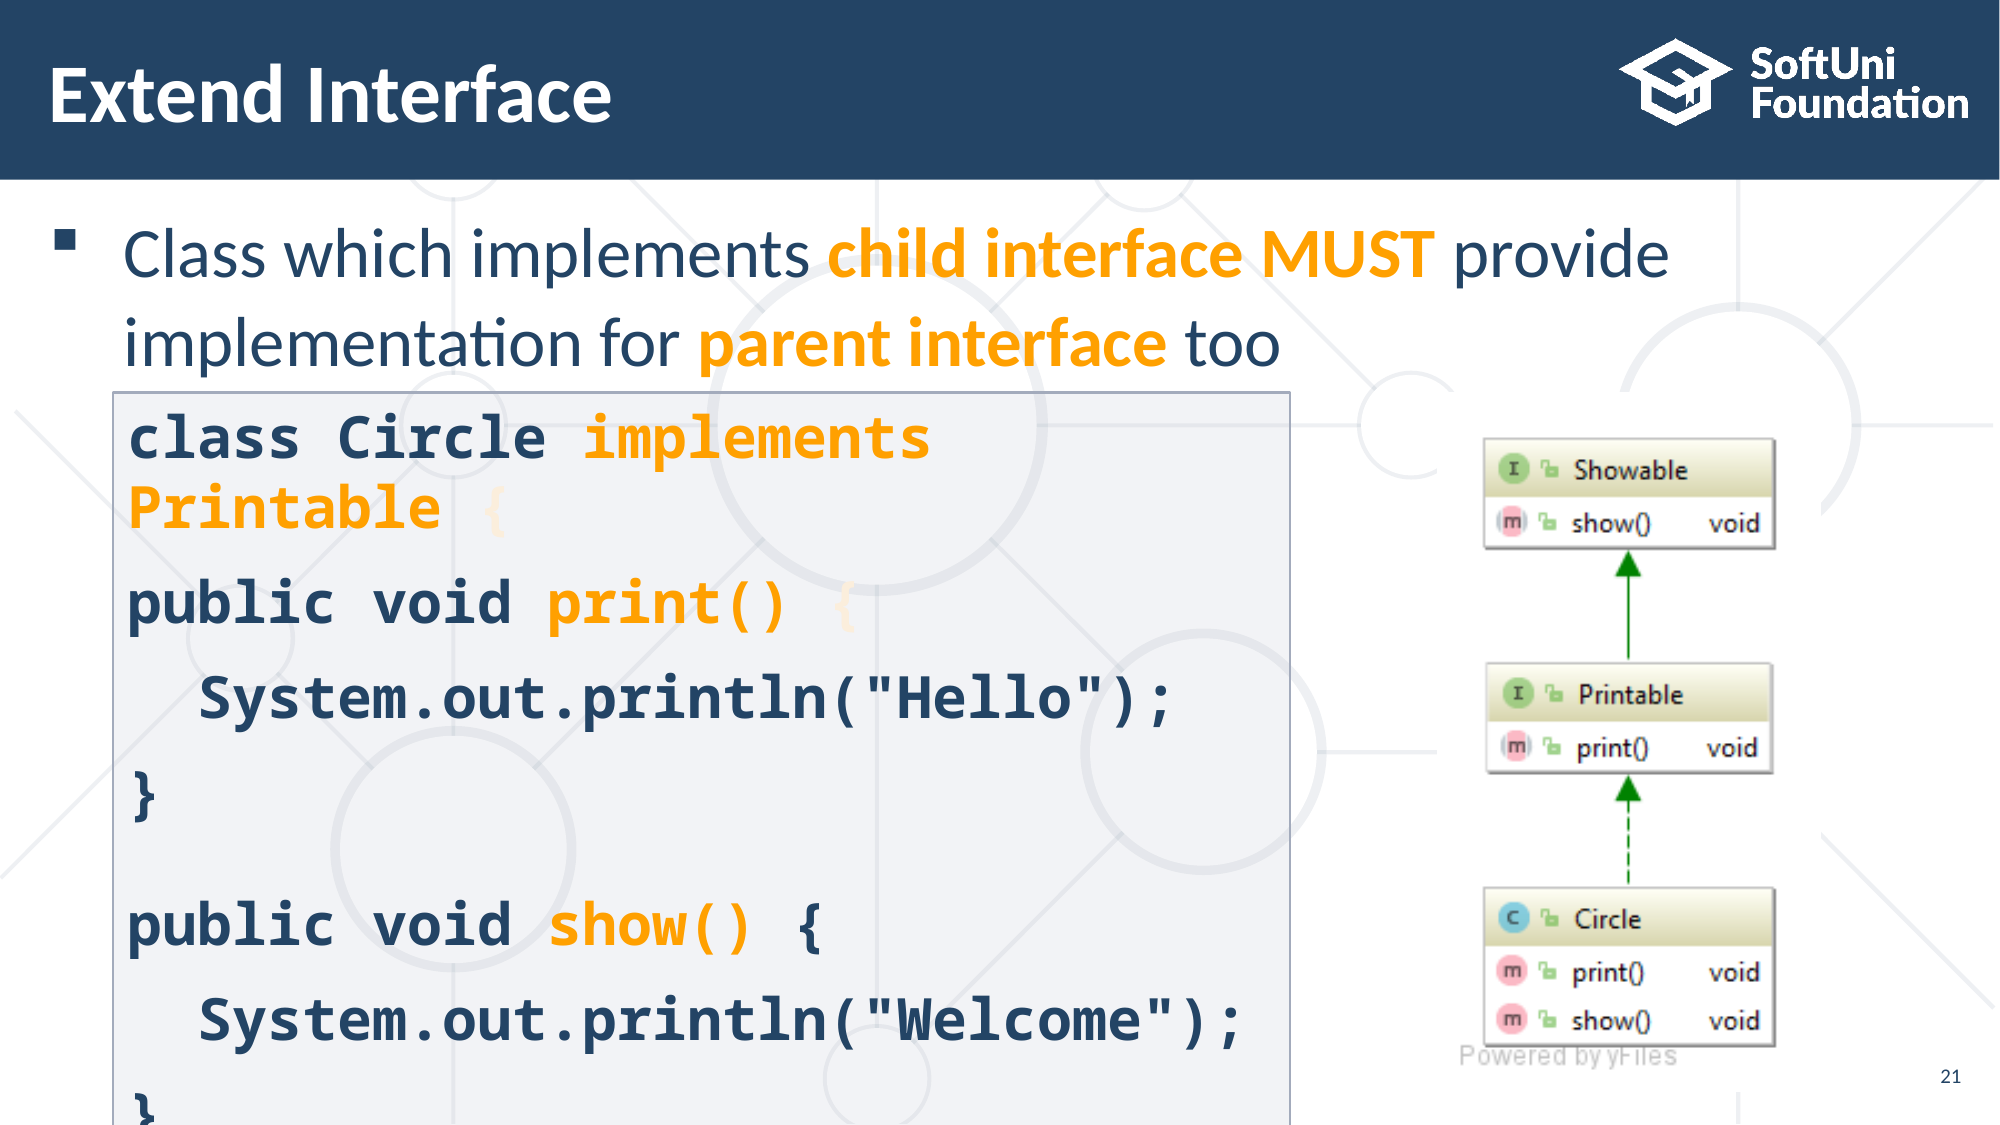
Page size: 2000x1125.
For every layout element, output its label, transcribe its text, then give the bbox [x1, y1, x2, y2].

list Class which implements child interface MUST provide implementation for parent interface too [31, 196, 1970, 1050]
title Extend Interface [31, 16, 1591, 162]
picture [1618, 38, 1968, 126]
text_box class Circle implements Printable { public void print() { System.out.println("Hello"); } public void show() { System.out.println("Welcome"); } [113, 392, 1290, 1125]
slide_number 21 [1896, 1049, 1968, 1101]
picture [1436, 392, 1821, 1092]
